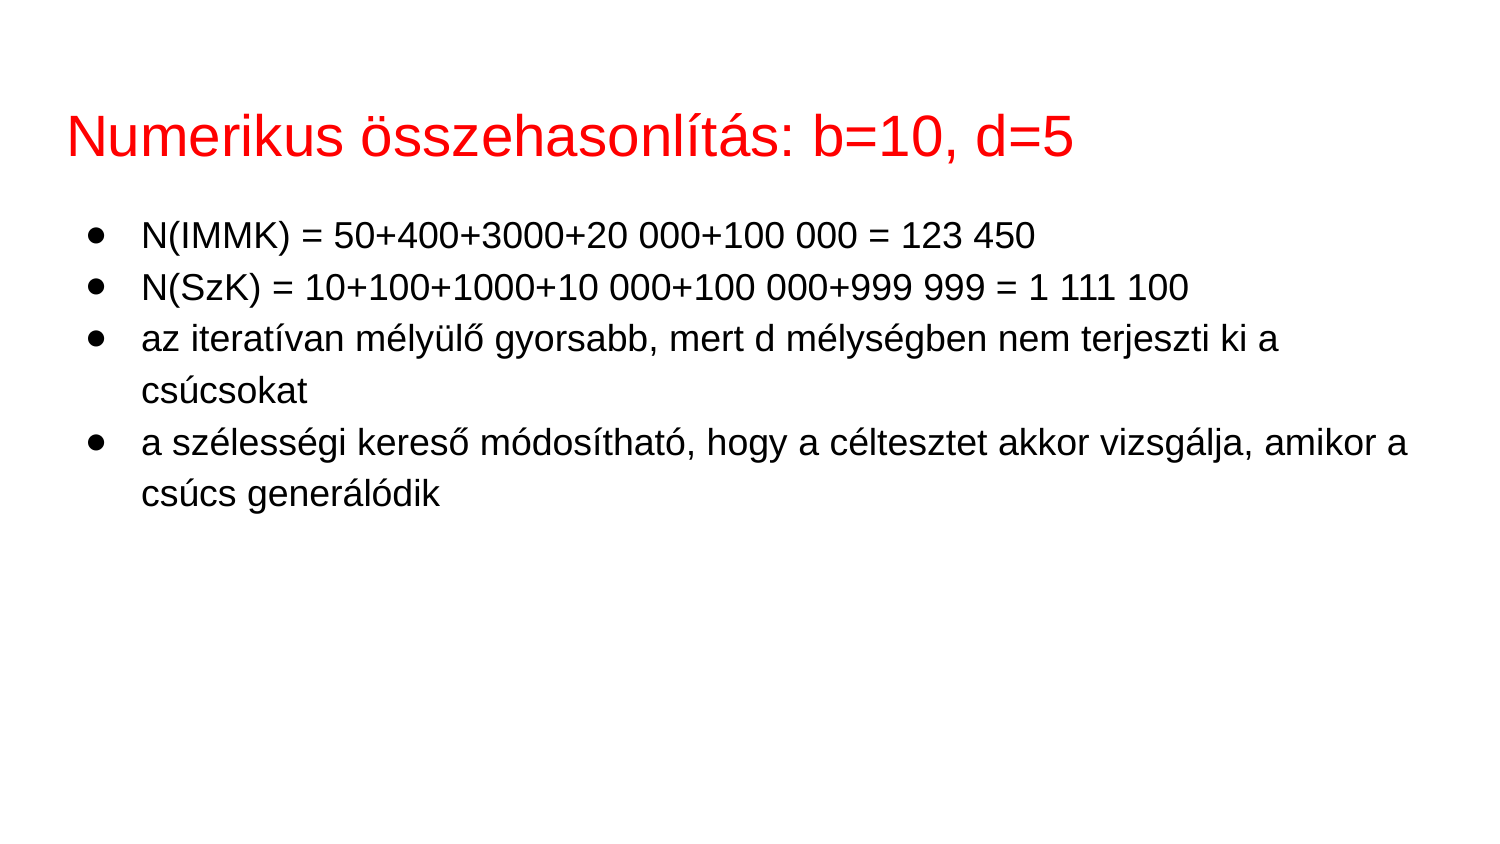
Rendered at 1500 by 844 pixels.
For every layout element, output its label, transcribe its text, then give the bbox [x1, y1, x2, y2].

title Numerikus összehasonlítás: b=10, d=5 [51, 72, 1449, 167]
list N(IMMK) = 50+400+3000+20 000+100 000 = 123 450 N(SzK) = 10+100+1000+10 000+100 000+999 999 = 1 111 100 az iteratívan mélyülő gyorsabb, mert d mélységben nem terjeszti ki a csúcsokat a szélességi kereső módosítható, hogy a céltesztet akkor vizsgálja, amikor a csúcs generálódik [51, 189, 1449, 750]
